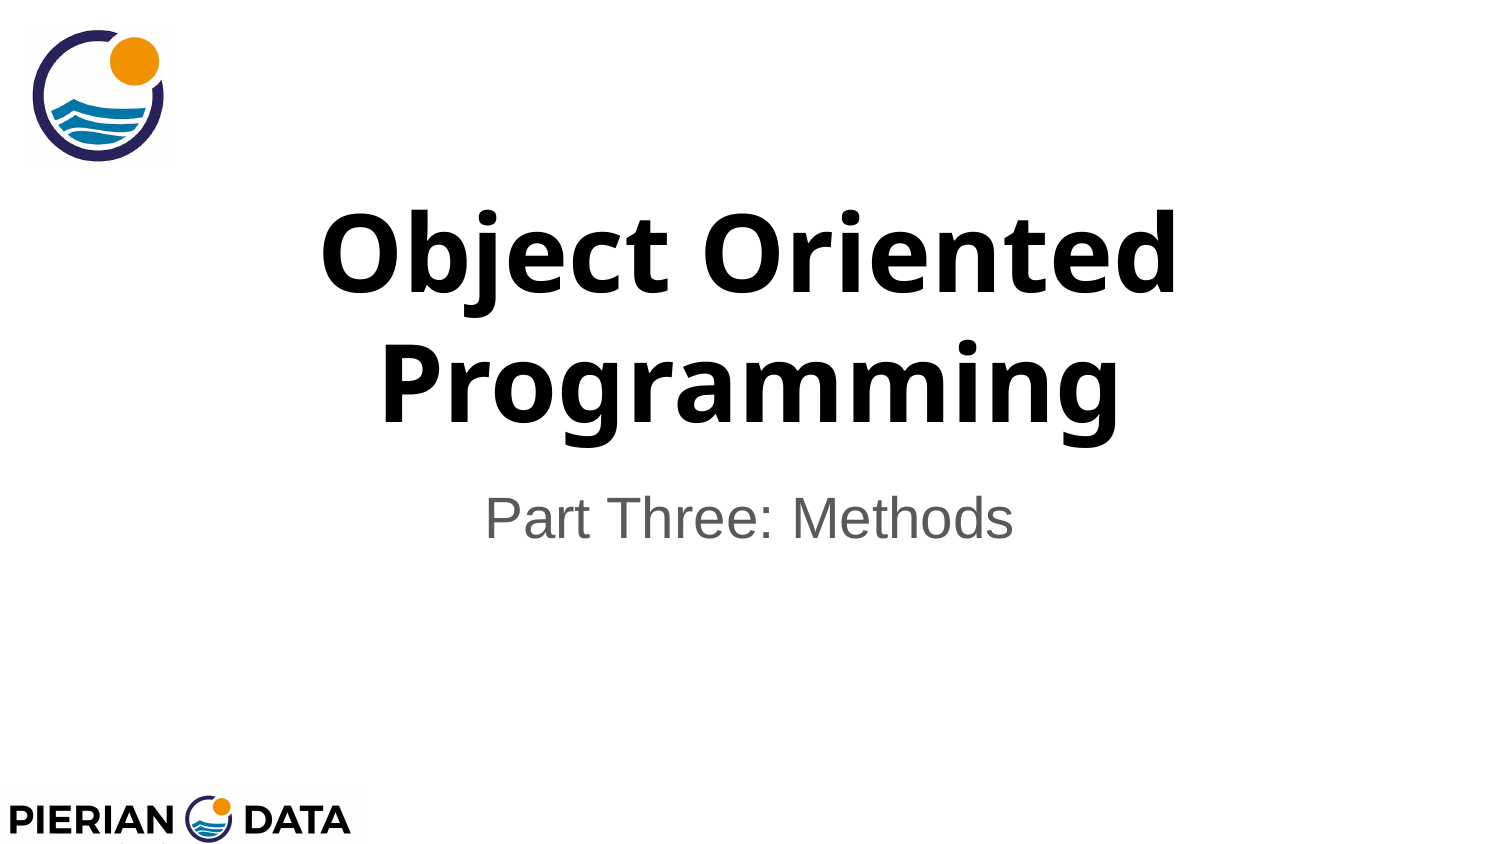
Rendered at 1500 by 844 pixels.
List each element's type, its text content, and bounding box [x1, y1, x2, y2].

picture [0, 787, 368, 844]
title Object Oriented Programming [51, 122, 1449, 459]
subtitle Part Three: Methods [51, 464, 1449, 595]
picture [24, 24, 172, 167]
